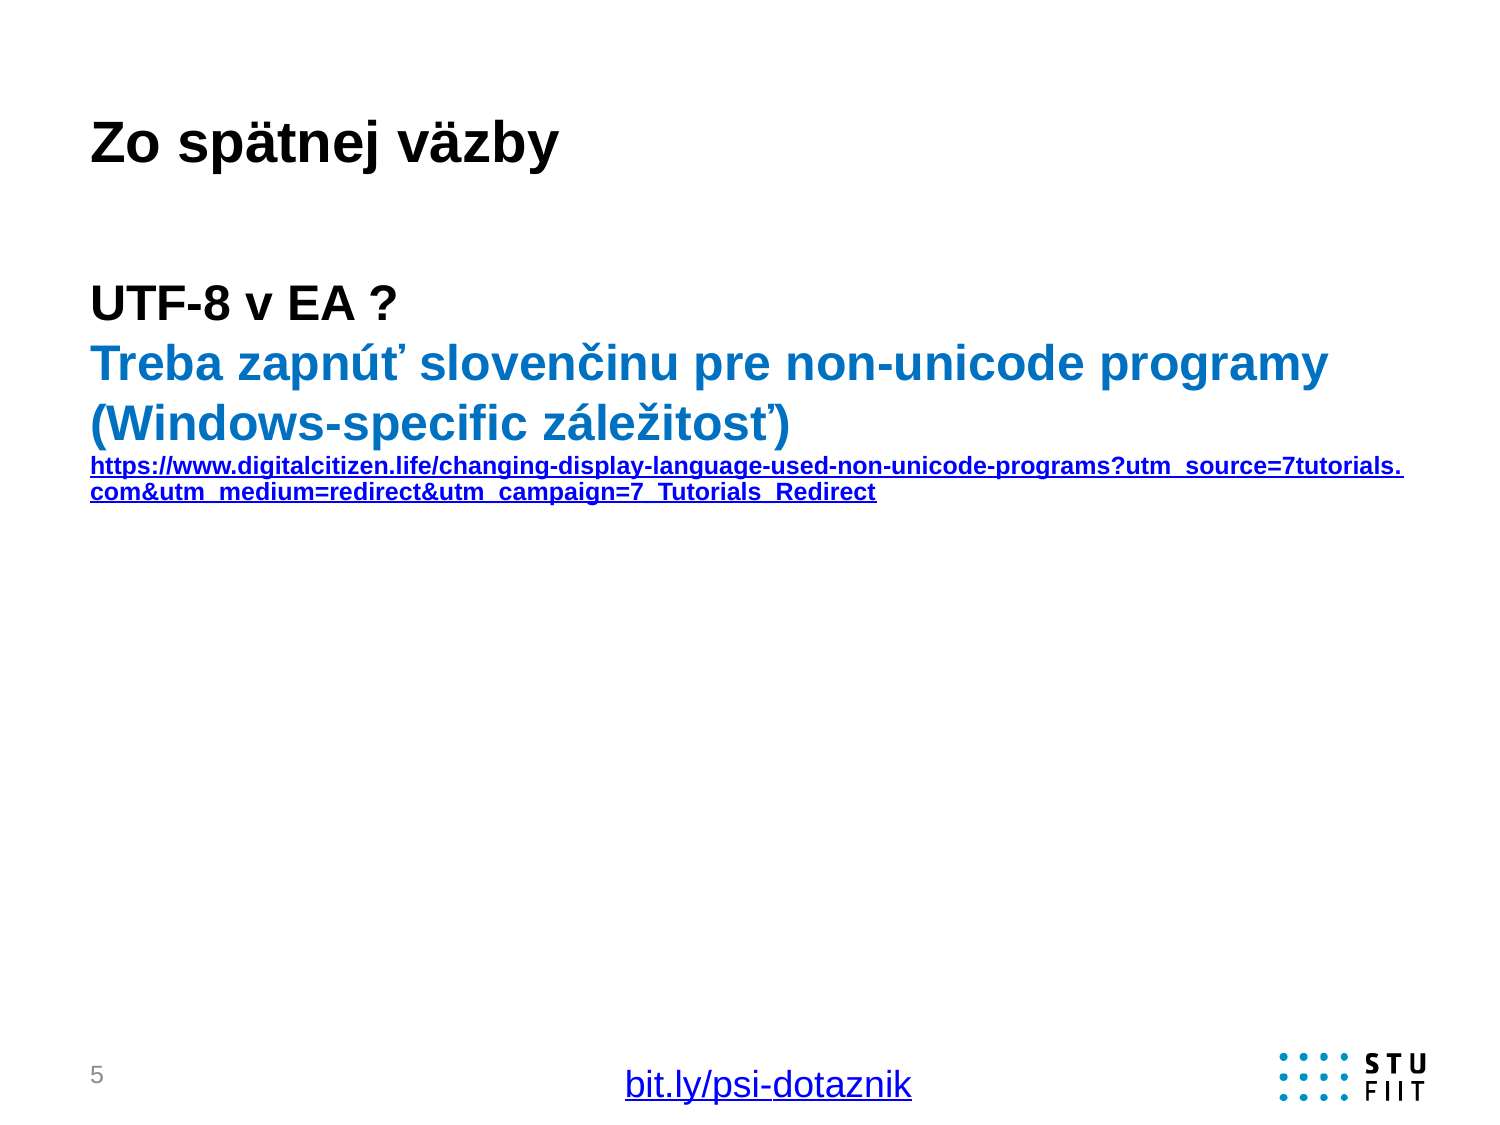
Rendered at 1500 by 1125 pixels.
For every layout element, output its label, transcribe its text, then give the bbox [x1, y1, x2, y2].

slide_number 5 [75, 1043, 425, 1104]
title Zo spätnej väzby [75, 45, 1425, 233]
list UTF-8 v EA ? Treba zapnúť slovenčinu pre non-unicode programy (Windows-specific záležitosť) https://www.digitalcitizen.life/changing-display-language-used-non-unicode-programs?utm_source=7tutorials.com&utm_medium=redirect&utm_campaign=7_Tutorials_Redirect [75, 262, 1425, 1005]
picture [1269, 1045, 1436, 1118]
